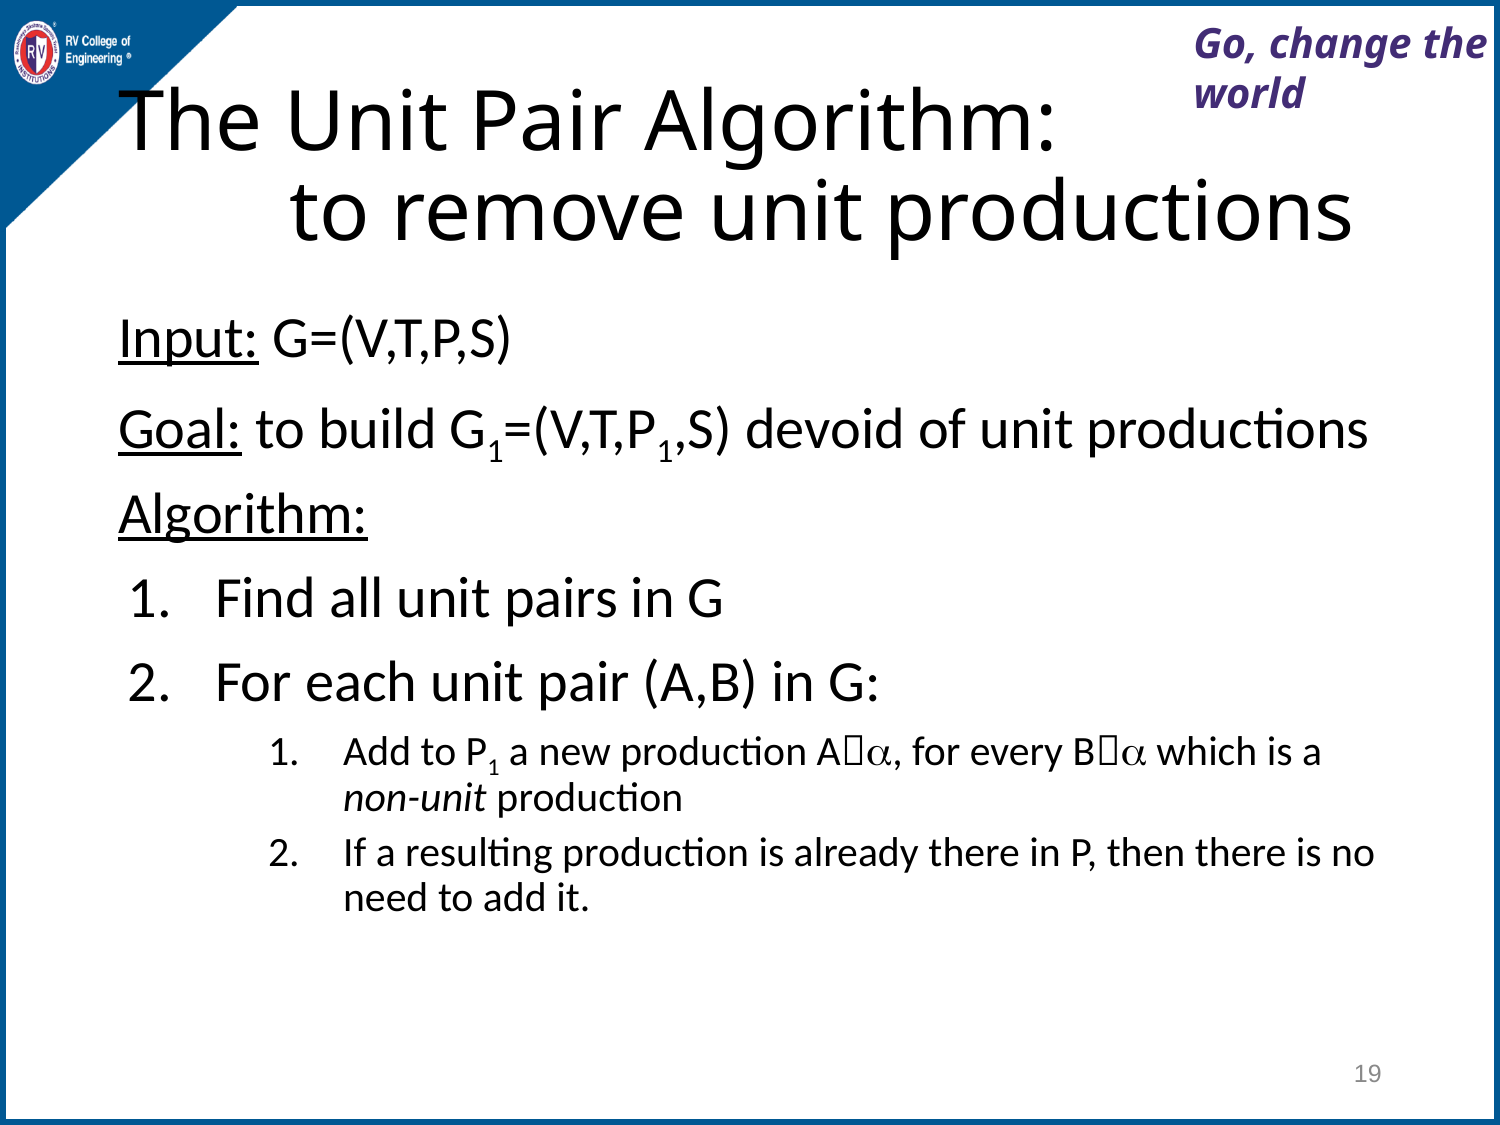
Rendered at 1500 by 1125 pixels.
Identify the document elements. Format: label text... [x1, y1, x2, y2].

list Input: G=(V,T,P,S) Goal: to build G1=(V,T,P1,S) devoid of unit productions Algorithm: Find all unit pairs in G For each unit pair (A,B) in G: Add to P1 a new production A, for every B which is a non-unit production If a resulting production is already there in P, then there is no need to add it. [103, 299, 1397, 1014]
picture [1, 6, 237, 232]
slide_number 19 [1059, 1042, 1397, 1103]
title The Unit Pair Algorithm: to remove unit productions [103, 59, 1397, 278]
